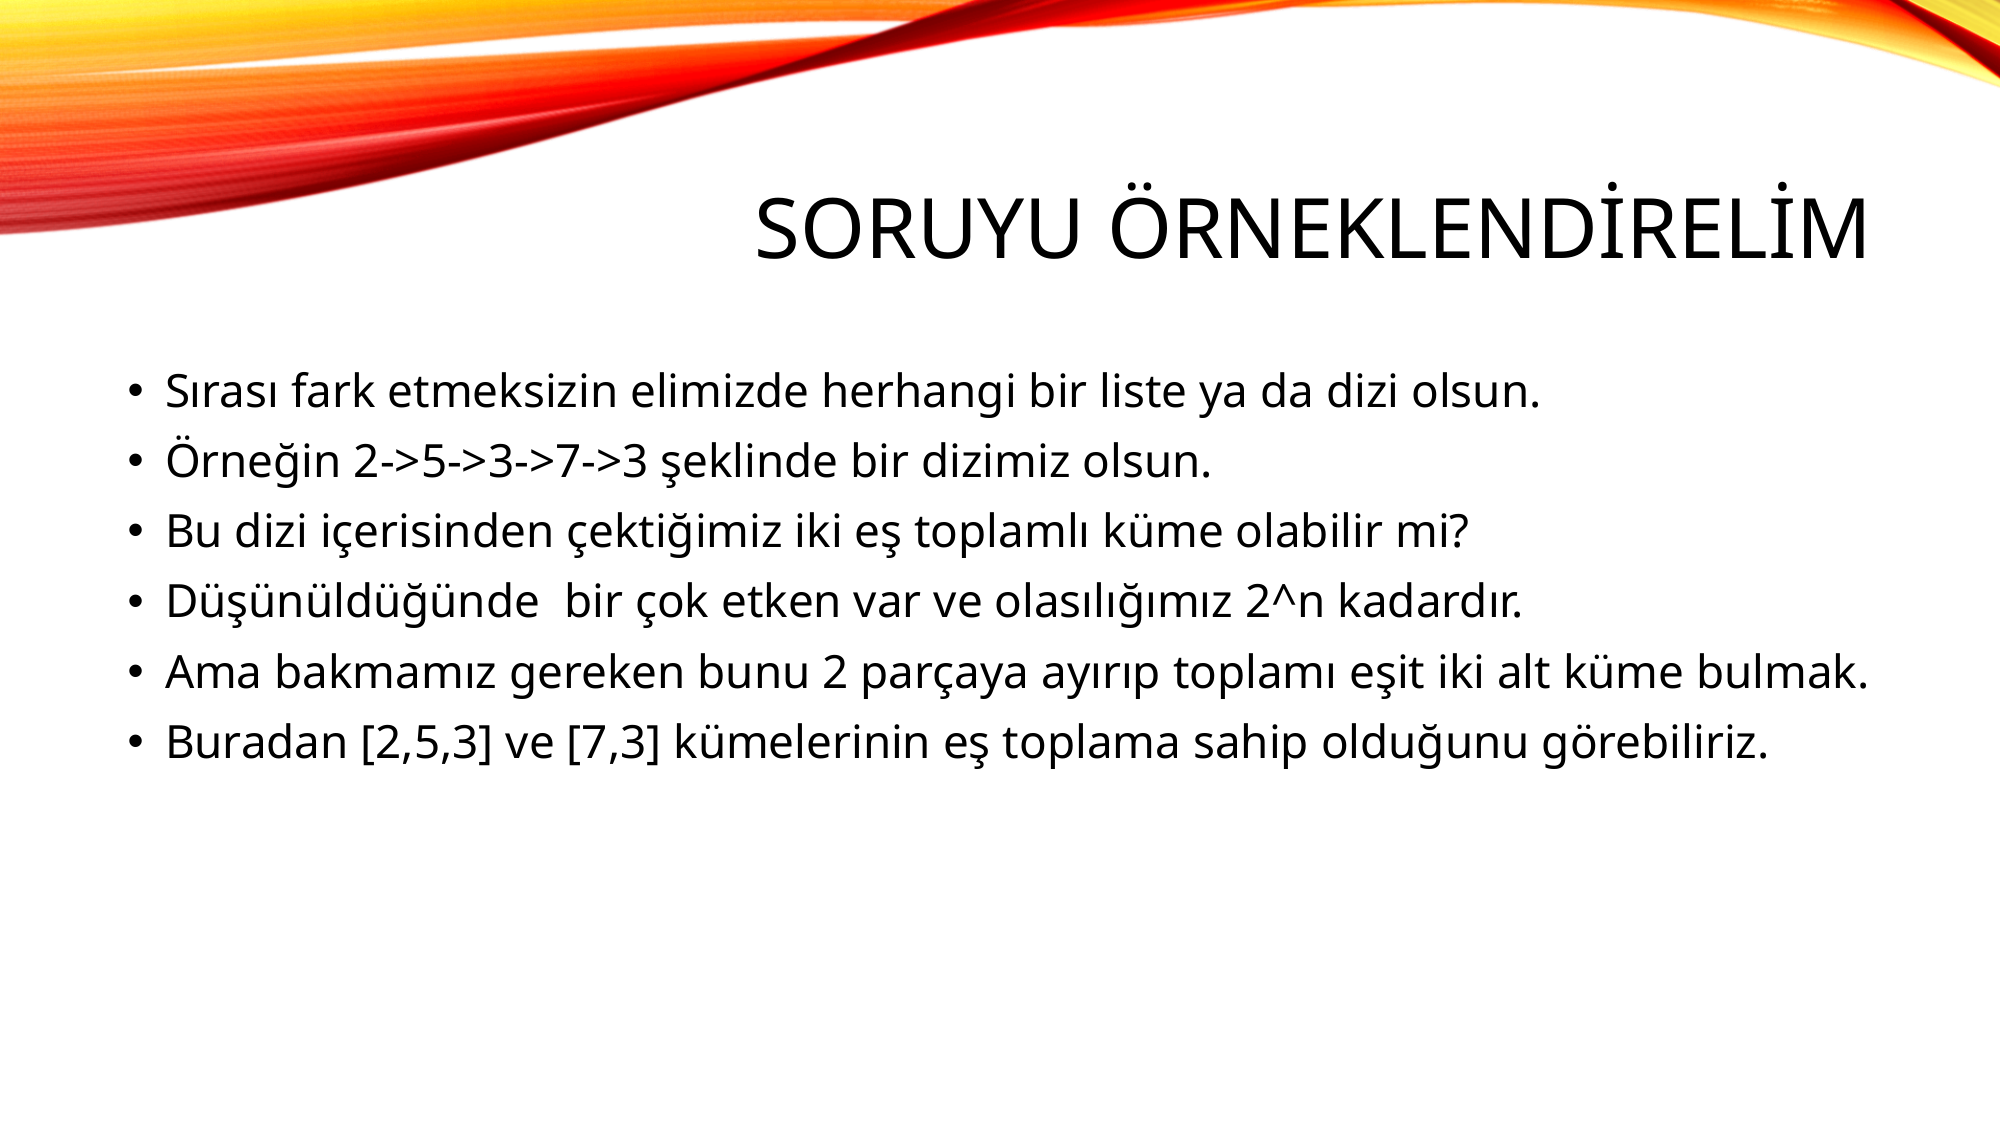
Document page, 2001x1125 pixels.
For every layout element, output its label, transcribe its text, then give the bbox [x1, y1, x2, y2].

title SORUYU ÖRNEKLENDİRELİM [474, 125, 1888, 338]
picture [0, 0, 2000, 237]
list Sırası fark etmeksizin elimizde herhangi bir liste ya da dizi olsun. Örneğin 2->5->3->7->3 şeklinde bir dizimiz olsun. Bu dizi içerisinden çektiğimiz iki eş toplamlı küme olabilir mi? Düşünüldüğünde bir çok etken var ve olasılığımız 2^n kadardır. Ama bakmamız gereken bunu 2 parçaya ayırıp toplamı eşit iki alt küme bulmak. Buradan [2,5,3] ve [7,3] kümelerinin eş toplama sahip olduğunu görebiliriz. [112, 360, 1888, 1021]
